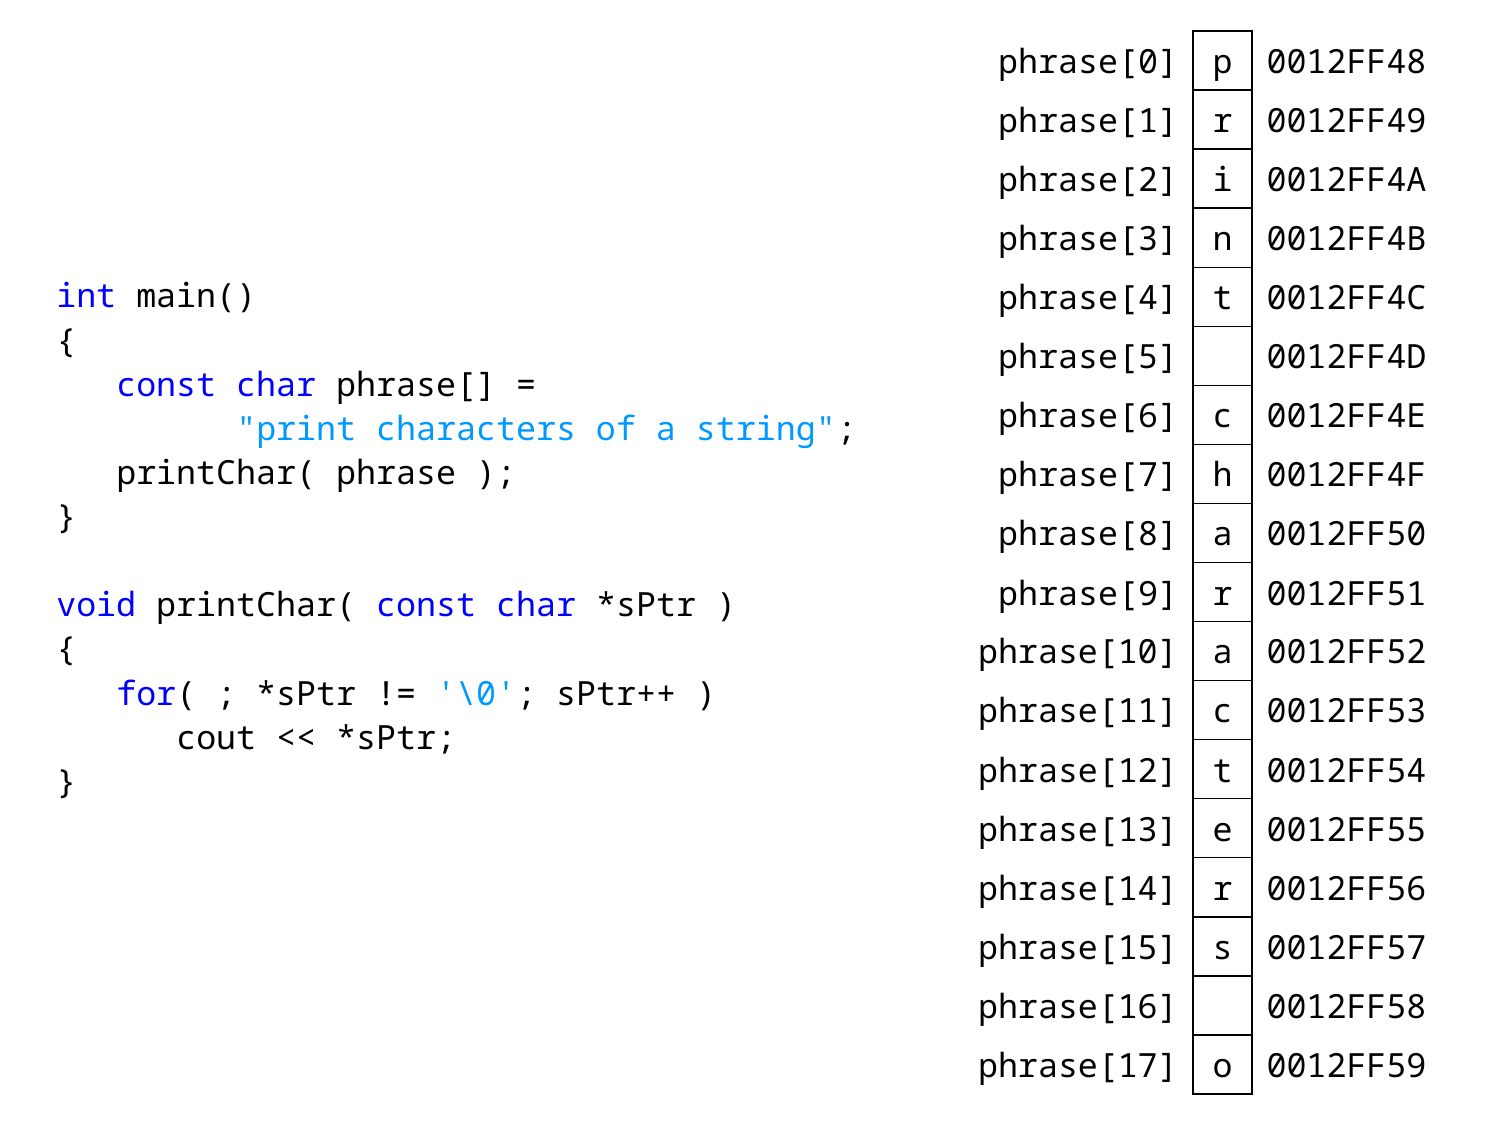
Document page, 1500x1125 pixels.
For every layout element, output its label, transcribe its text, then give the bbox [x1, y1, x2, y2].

table_cell phrase[2] [957, 149, 1192, 208]
table_cell phrase[17] [957, 1035, 1192, 1094]
table_cell 0012FF53 [1253, 681, 1459, 740]
table_cell phrase[16] [957, 976, 1192, 1035]
table_cell o [1194, 1036, 1251, 1093]
table_cell r [1194, 563, 1251, 621]
table_header 0012FF48 [1253, 31, 1459, 90]
table_cell t [1194, 268, 1251, 326]
table_cell phrase[7] [957, 444, 1192, 503]
table_cell 0012FF4F [1253, 444, 1459, 503]
table_cell phrase[14] [957, 858, 1192, 917]
table_cell s [1194, 918, 1251, 975]
table_cell phrase[11] [957, 681, 1192, 740]
table_cell h [1194, 445, 1251, 503]
table_cell 0012FF4B [1253, 208, 1459, 267]
table_header p [1194, 32, 1251, 89]
table_cell phrase[13] [957, 799, 1192, 858]
table_cell 0012FF56 [1253, 858, 1459, 917]
table_cell 0012FF58 [1253, 976, 1459, 1035]
table_cell 0012FF4D [1253, 326, 1459, 385]
table_cell phrase[4] [957, 267, 1192, 326]
table_cell [1194, 327, 1251, 385]
table_cell phrase[5] [957, 326, 1192, 385]
table_cell 0012FF4E [1253, 385, 1459, 444]
table_cell 0012FF55 [1253, 799, 1459, 858]
table_cell r [1194, 858, 1251, 916]
table_cell i [1194, 150, 1251, 207]
list int main() { const char phrase[] = "print characters of a string"; printChar( phrase ); } void printChar( const char *sPtr ) { for( ; *sPtr != '\0'; sPtr++ ) cout << *sPtr; } [40, 266, 898, 858]
table_cell 0012FF59 [1253, 1035, 1459, 1094]
table_cell phrase[12] [957, 740, 1192, 799]
table_cell 0012FF51 [1253, 563, 1459, 622]
table_cell phrase[3] [957, 208, 1192, 267]
table_cell r [1194, 91, 1251, 148]
table_cell n [1194, 209, 1251, 267]
table_cell 0012FF54 [1253, 740, 1459, 799]
table_cell a [1194, 504, 1251, 562]
table_cell phrase[8] [957, 503, 1192, 563]
table_cell phrase[6] [957, 385, 1192, 444]
table_cell phrase[1] [957, 90, 1192, 149]
table_cell 0012FF49 [1253, 90, 1459, 149]
table_cell 0012FF52 [1253, 622, 1459, 681]
table_cell e [1194, 799, 1251, 857]
table_cell phrase[15] [957, 917, 1192, 976]
table_cell 0012FF4C [1253, 267, 1459, 326]
table_cell phrase[10] [957, 622, 1192, 681]
table_cell t [1194, 740, 1251, 798]
table_header phrase[0] [957, 31, 1192, 90]
table_cell [1194, 977, 1251, 1034]
table_cell a [1194, 622, 1251, 680]
table_cell 0012FF50 [1253, 503, 1459, 563]
table_cell c [1194, 681, 1251, 739]
table_cell c [1194, 386, 1251, 444]
table_cell phrase[9] [957, 563, 1192, 622]
table_cell 0012FF57 [1253, 917, 1459, 976]
table_cell 0012FF4A [1253, 149, 1459, 208]
